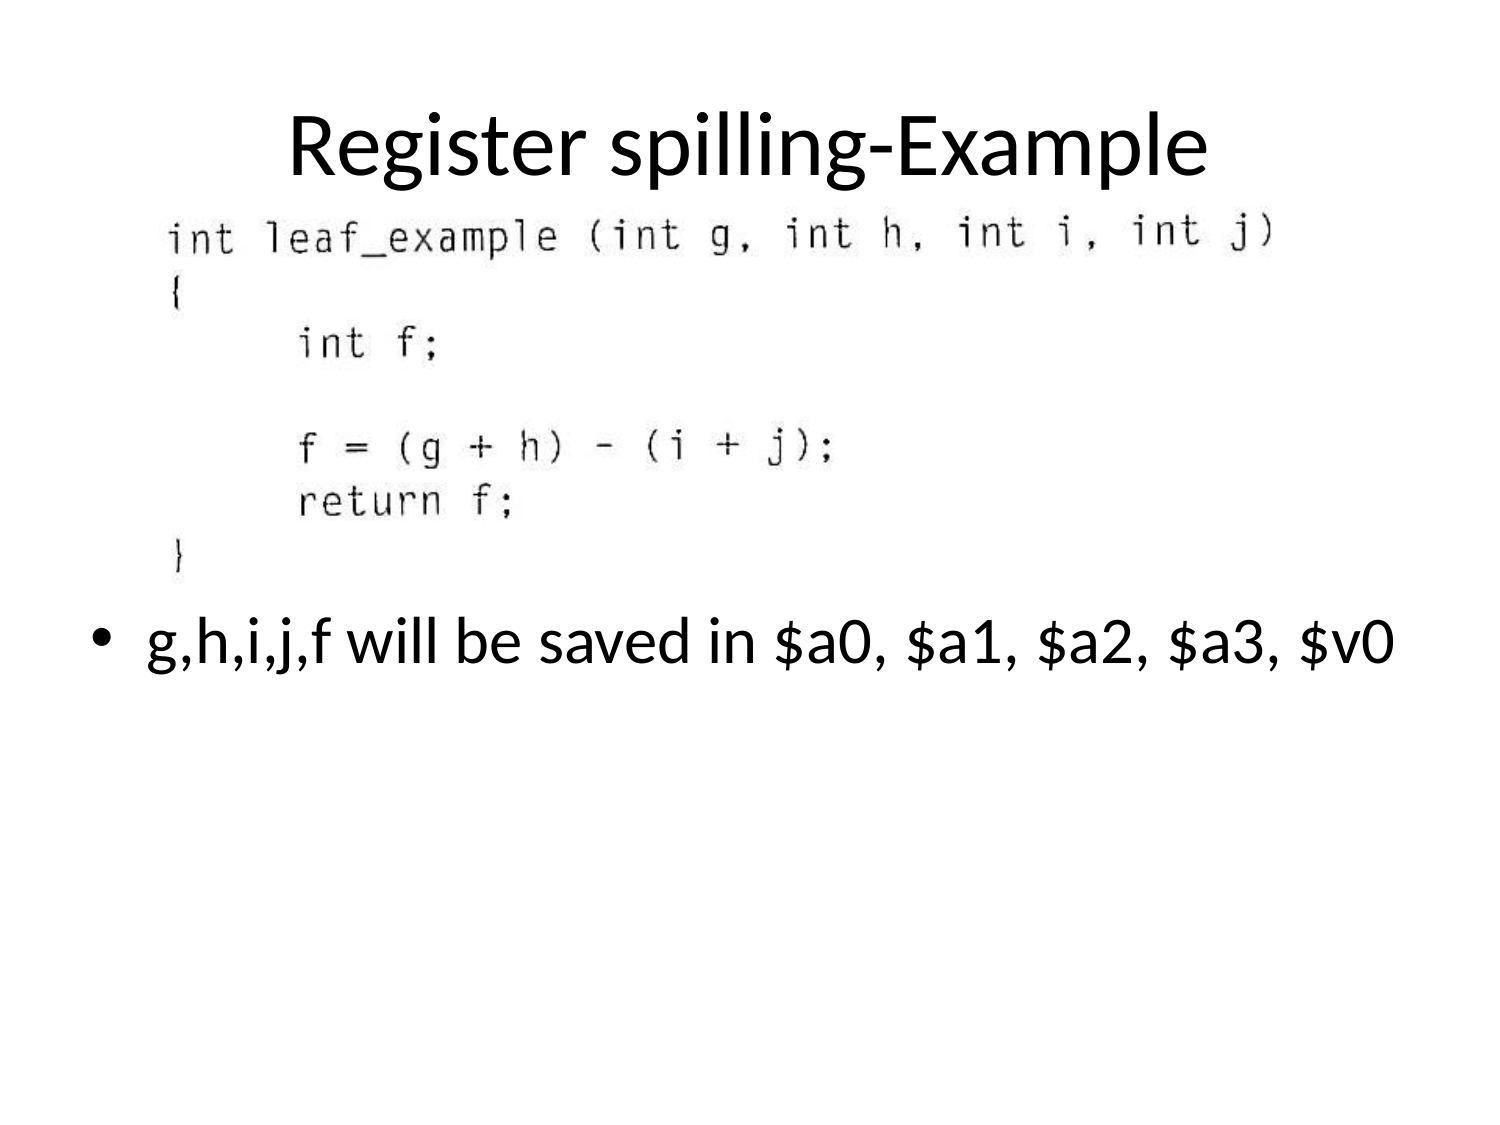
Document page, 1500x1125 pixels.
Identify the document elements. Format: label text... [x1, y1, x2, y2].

picture [124, 199, 1362, 607]
list g,h,i,j,f will be saved in $a0, $a1, $a2, $a3, $v0 [75, 262, 1425, 1005]
title Register spilling-Example [75, 45, 1425, 233]
